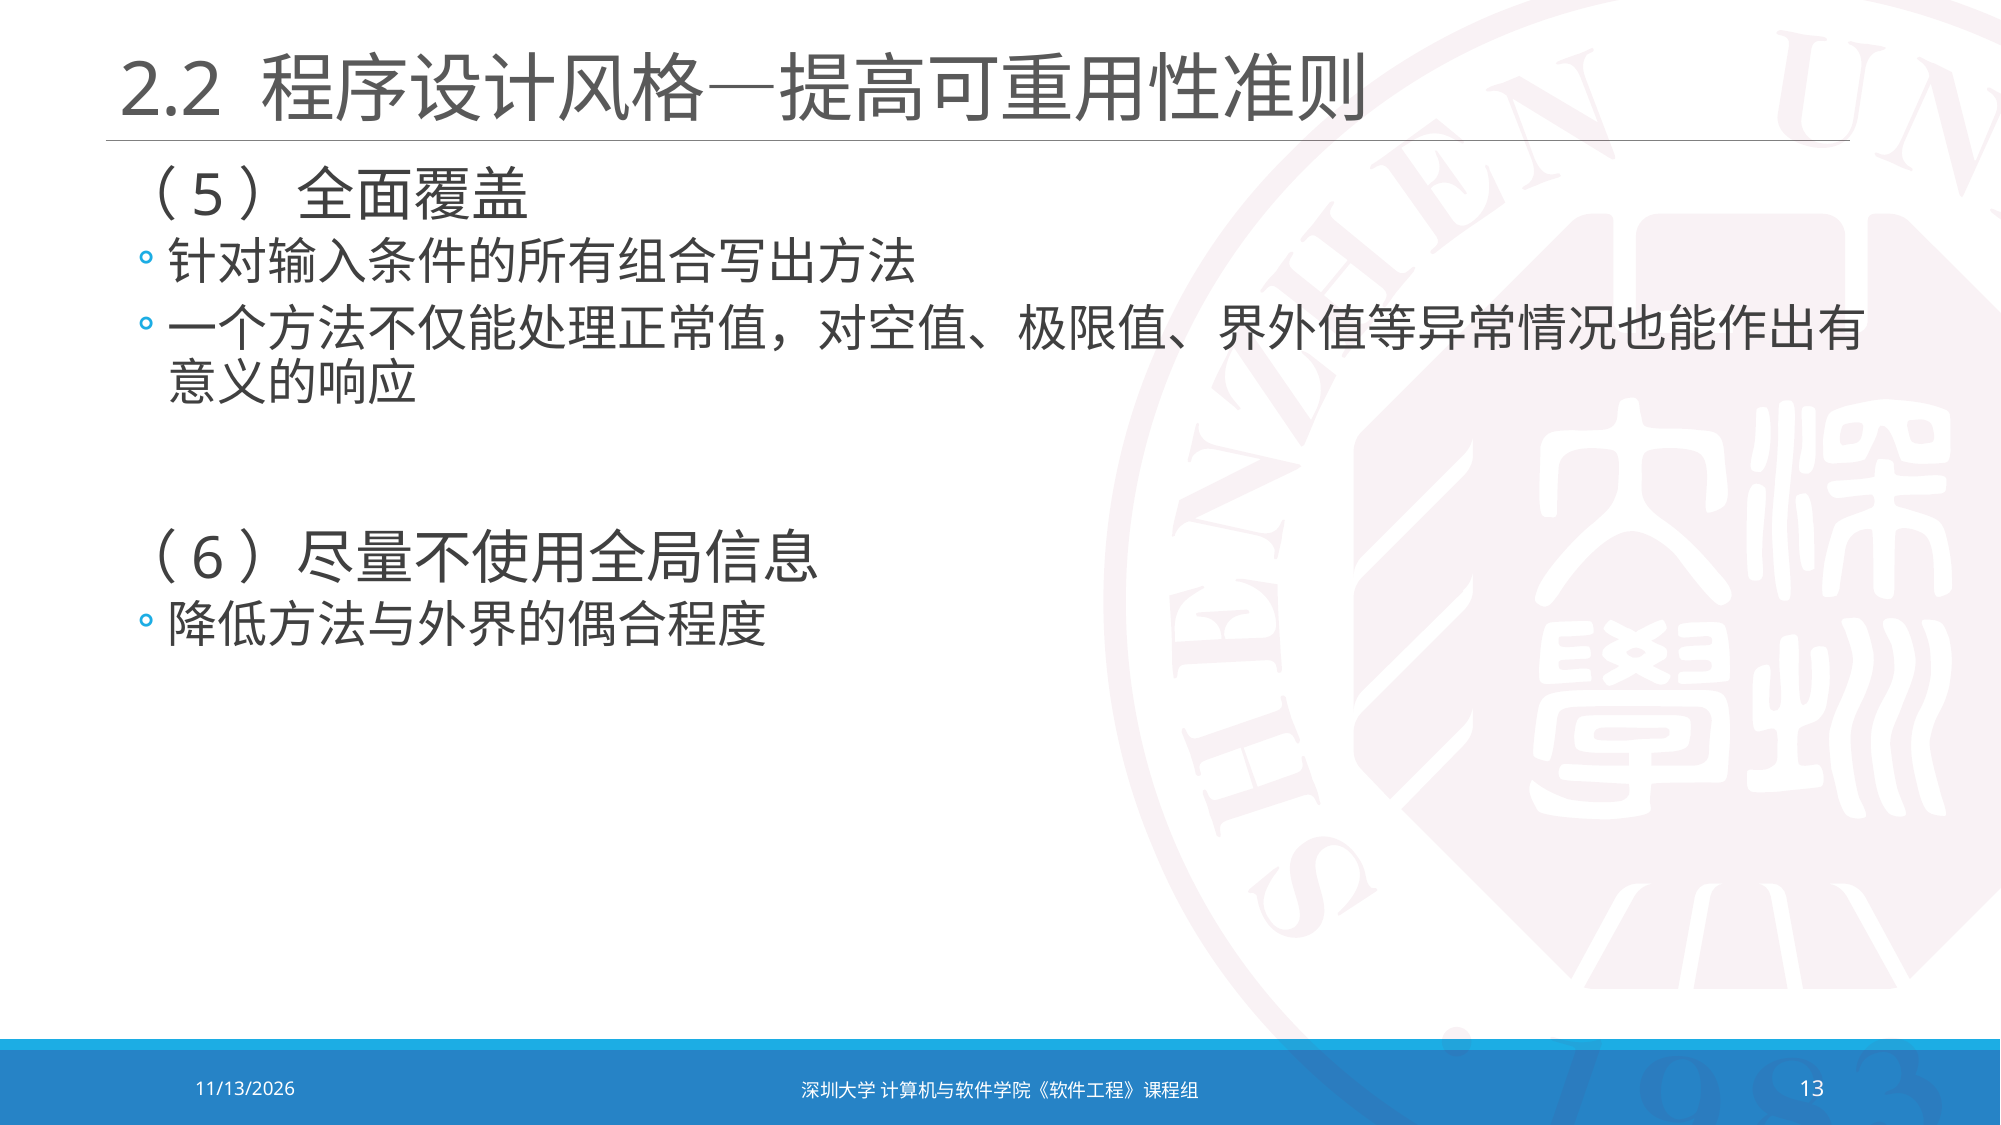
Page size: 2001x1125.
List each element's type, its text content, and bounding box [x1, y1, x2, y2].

slide_number 13 [1624, 1059, 1840, 1120]
list （5）全面覆盖 针对输入条件的所有组合写出方法 一个方法不仅能处理正常值，对空值、极限值、界外值等异常情况也能作出有意义的响应 （6）尽量不使用全局信息 降低方法与外界的偶合程度 [104, 158, 1878, 1008]
footer 深圳大学 计算机与软件学院《软件工程》课程组 [604, 1059, 1396, 1120]
title 2.2 程序设计风格—提高可重用性准则 [104, 0, 1856, 139]
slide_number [180, 1059, 586, 1120]
